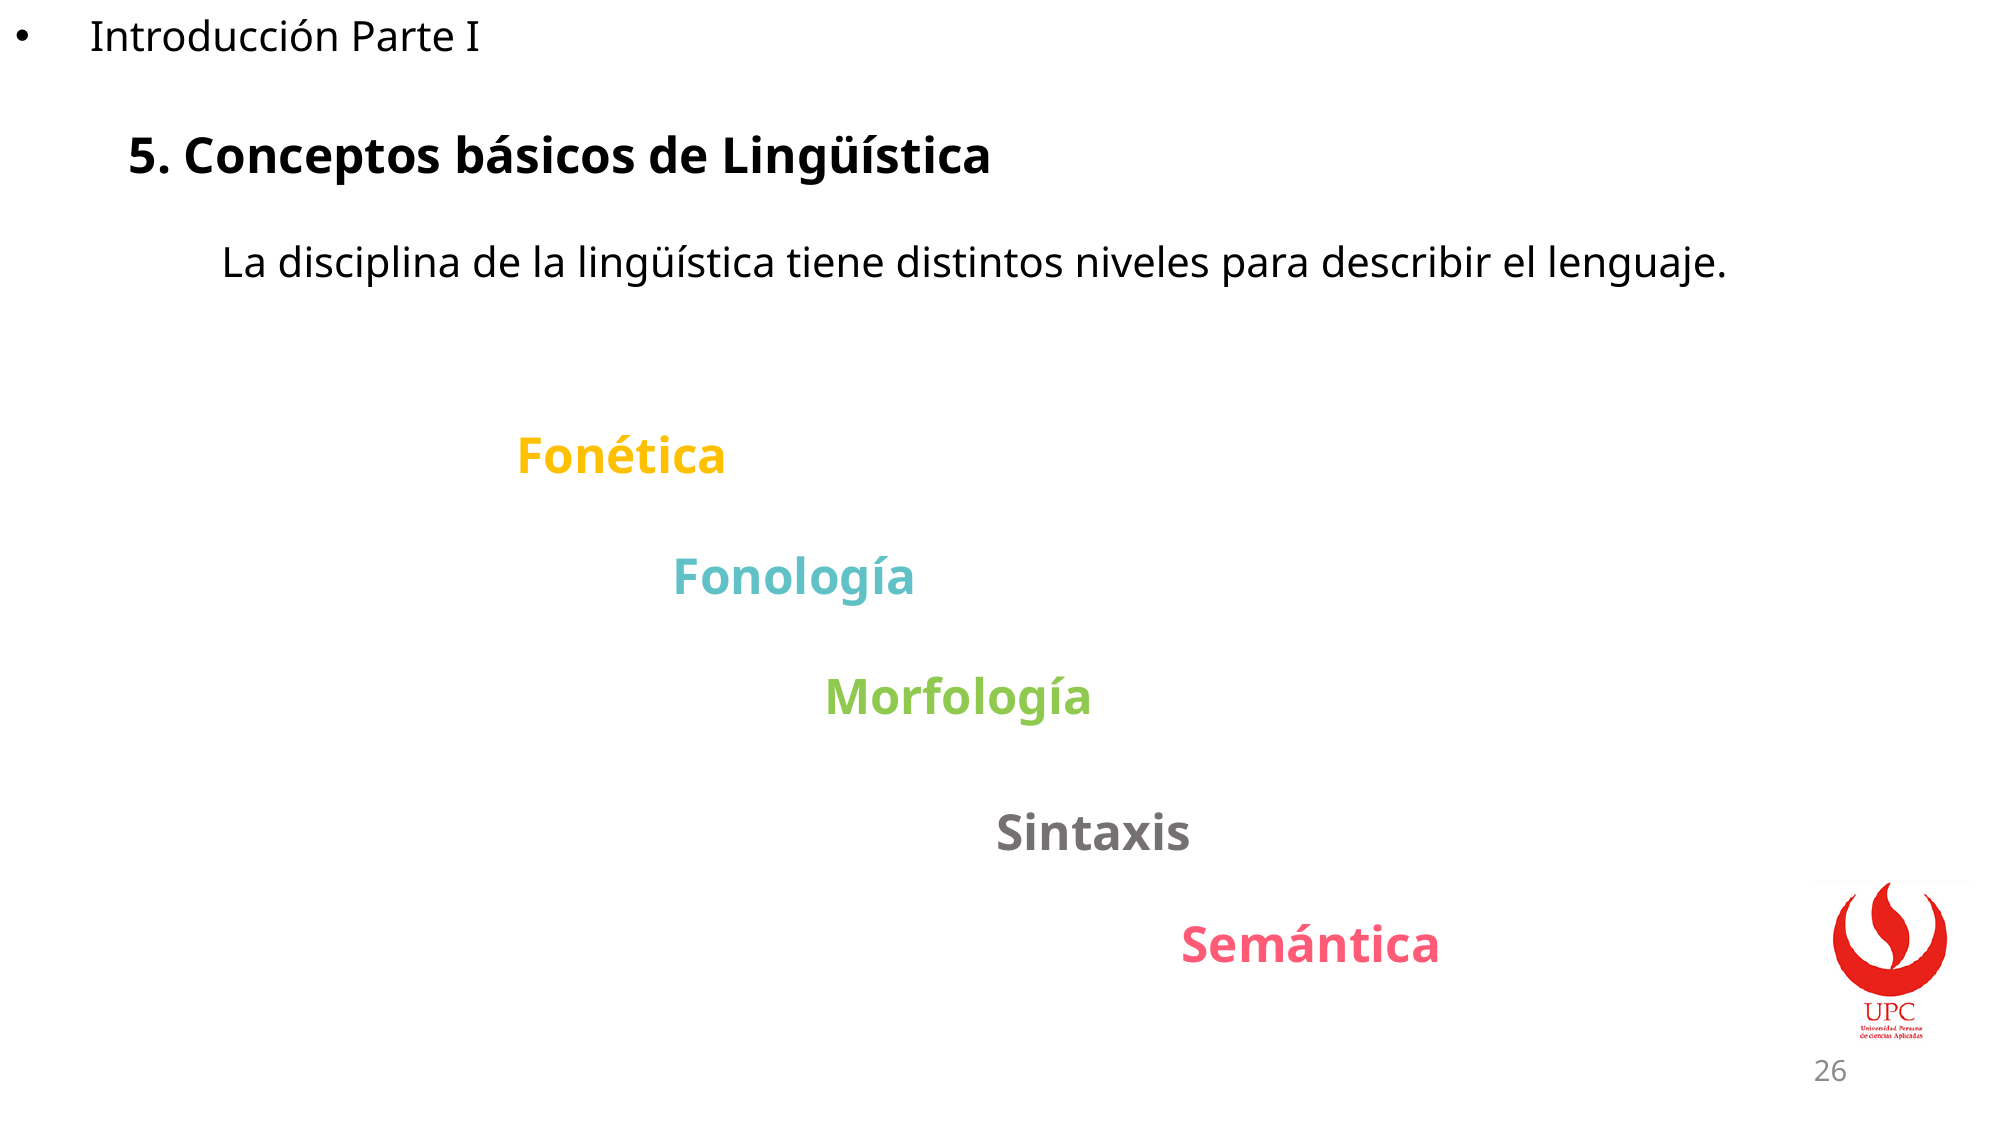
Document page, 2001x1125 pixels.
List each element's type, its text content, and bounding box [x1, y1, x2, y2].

text_box Morfología [809, 627, 1113, 733]
slide_number 26 [1689, 1042, 1863, 1103]
text_box 5. Conceptos básicos de Lingüística [113, 87, 1492, 192]
text_box Fonética [501, 387, 763, 492]
picture [1809, 879, 1973, 1043]
text_box Sintaxis [981, 763, 1243, 869]
text_box Introducción Parte I [0, 0, 902, 88]
text_box Fonología [657, 507, 961, 612]
text_box Semántica [1166, 875, 1626, 981]
text_box La disciplina de la lingüística tiene distintos niveles para describir el lenguaje. [206, 194, 1840, 303]
